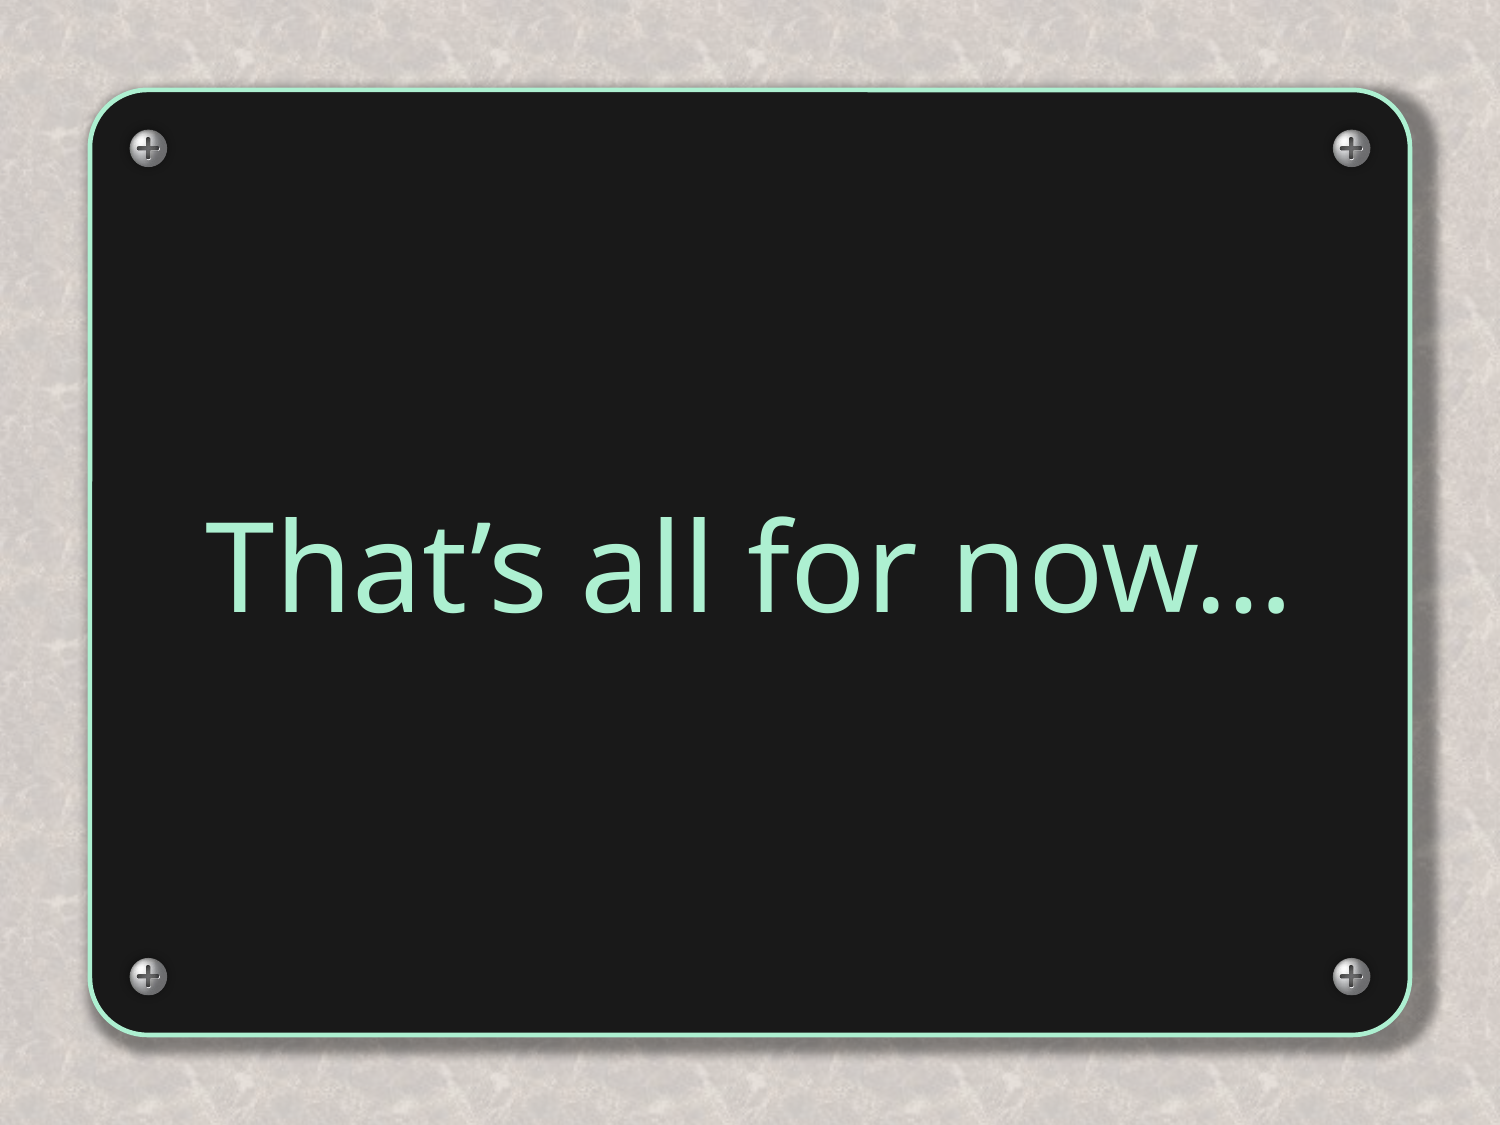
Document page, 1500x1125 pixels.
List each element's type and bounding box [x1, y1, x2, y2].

picture [1332, 129, 1371, 168]
picture [1332, 957, 1371, 996]
picture [129, 957, 168, 996]
picture [129, 129, 168, 168]
